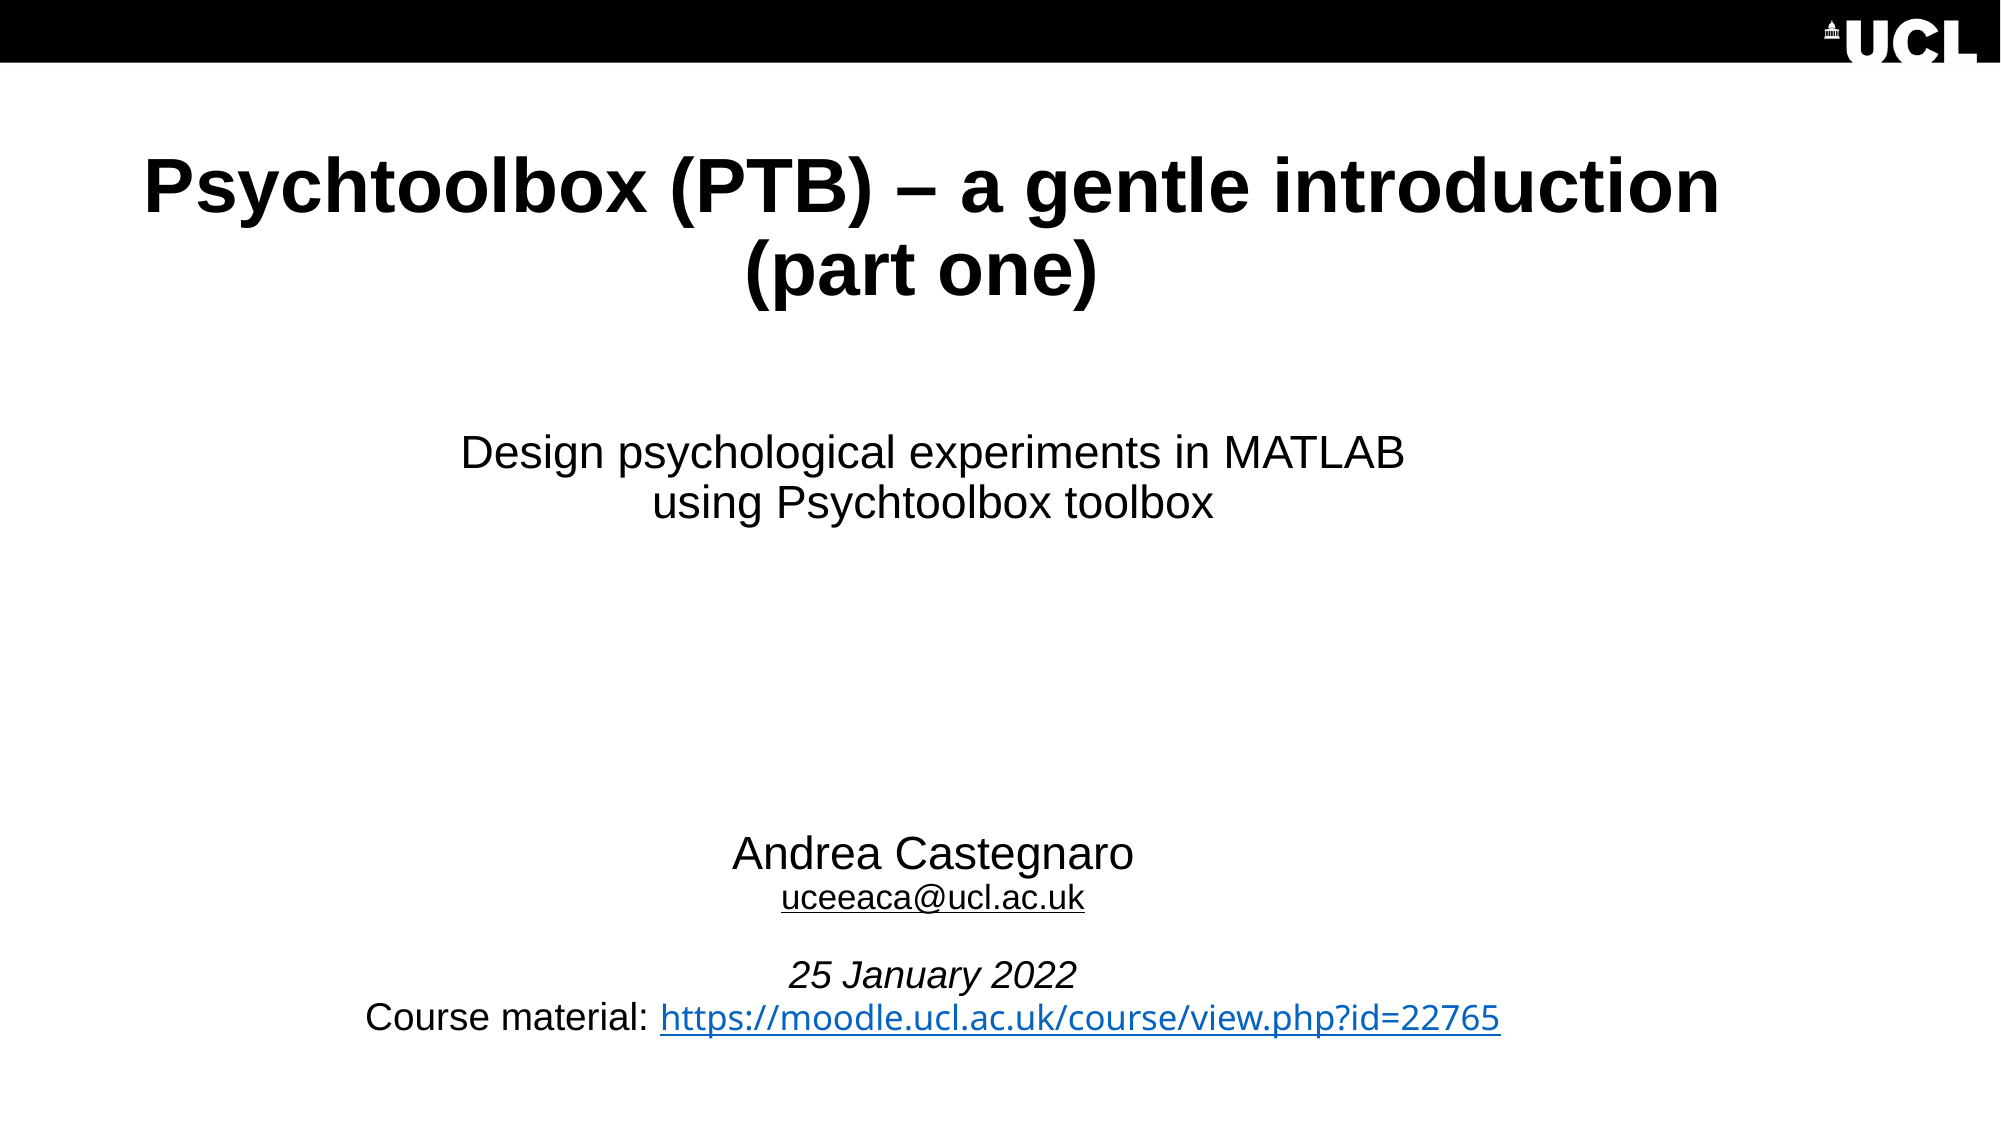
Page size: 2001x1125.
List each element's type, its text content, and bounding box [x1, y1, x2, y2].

list Design psychological experiments in MATLAB using Psychtoolbox toolbox Andrea Castegnaro uceeaca@ucl.ac.uk 25 January 2022 Course material: https://moodle.ucl.ac.uk/course/view.php?id=22765 [62, 365, 1805, 1055]
title Psychtoolbox (PTB) – a gentle introduction (part one) [62, 138, 1805, 365]
picture [0, 0, 2001, 1125]
